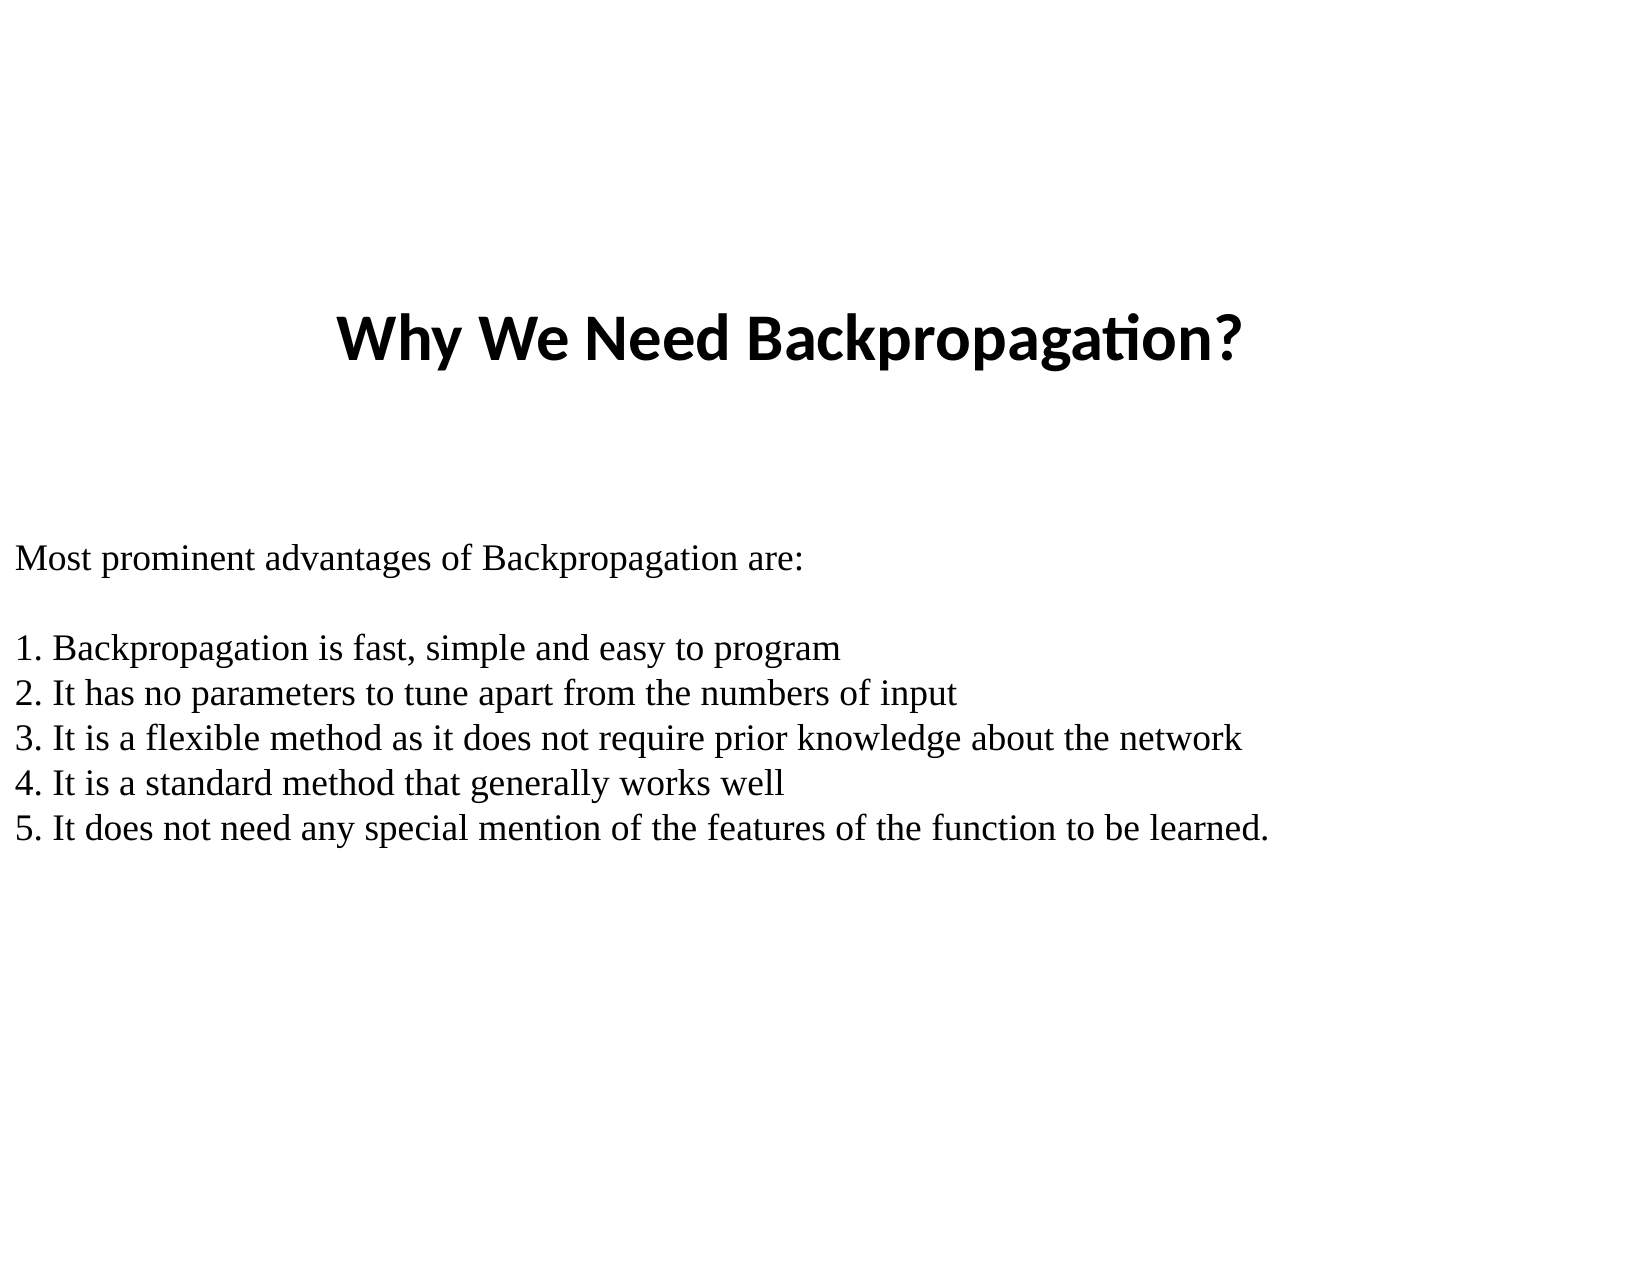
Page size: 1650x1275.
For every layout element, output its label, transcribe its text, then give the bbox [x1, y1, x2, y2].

text_box Why We Need Backpropagation? Most prominent advantages of Backpropagation are: 1. Backpropagation is fast, simple and easy to program 2. It has no parameters to tune apart from the numbers of input 3. It is a flexible method as it does not require prior knowledge about the network 4. It is a standard method that generally works well 5. It does not need any special mention of the features of the function to be learned. [0, 285, 1582, 946]
